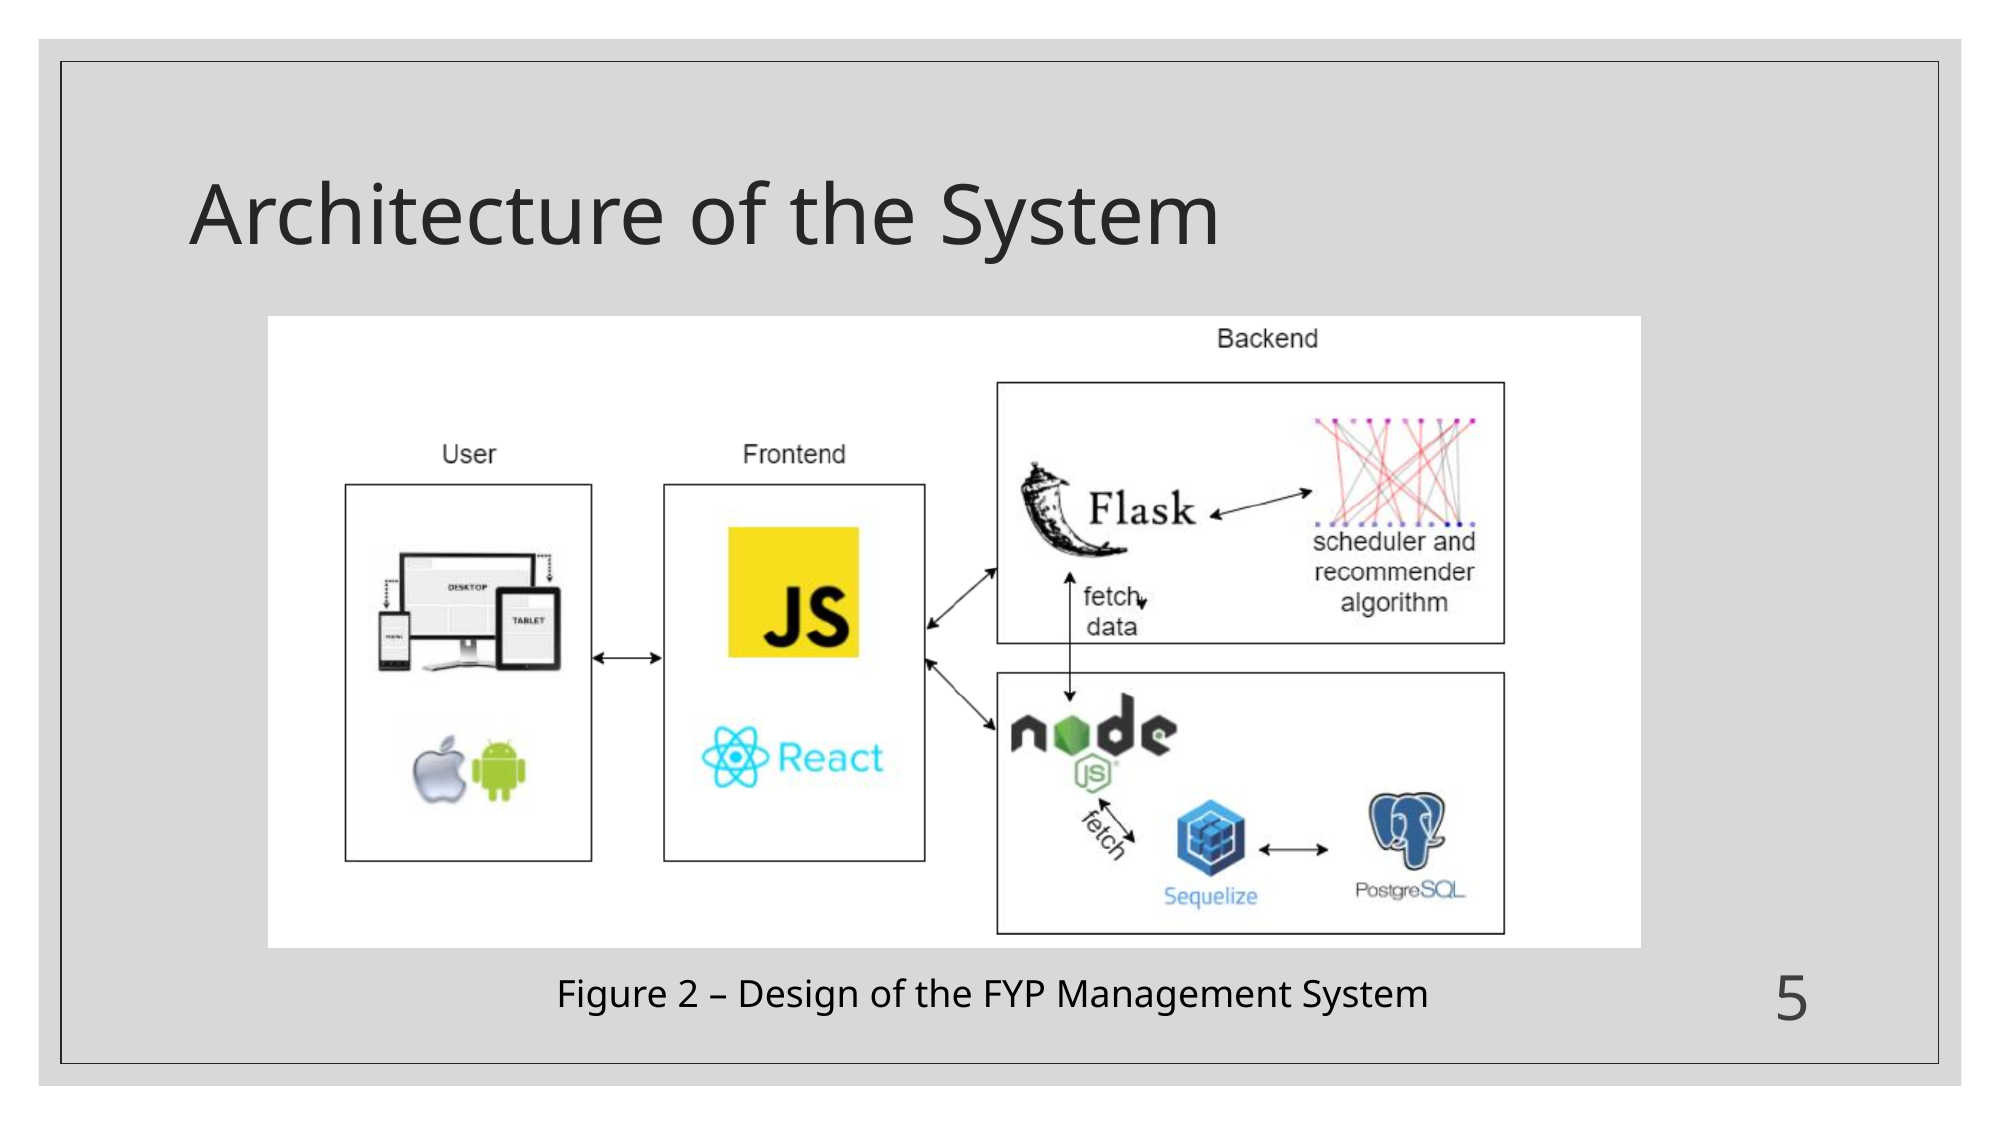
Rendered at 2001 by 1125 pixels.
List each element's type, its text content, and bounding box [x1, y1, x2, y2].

title Architecture of the System [174, 105, 1825, 331]
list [268, 316, 1641, 948]
slide_number 5 [1687, 990, 1825, 1050]
text_box Figure 2 – Design of the FYP Management System [541, 962, 1488, 1023]
